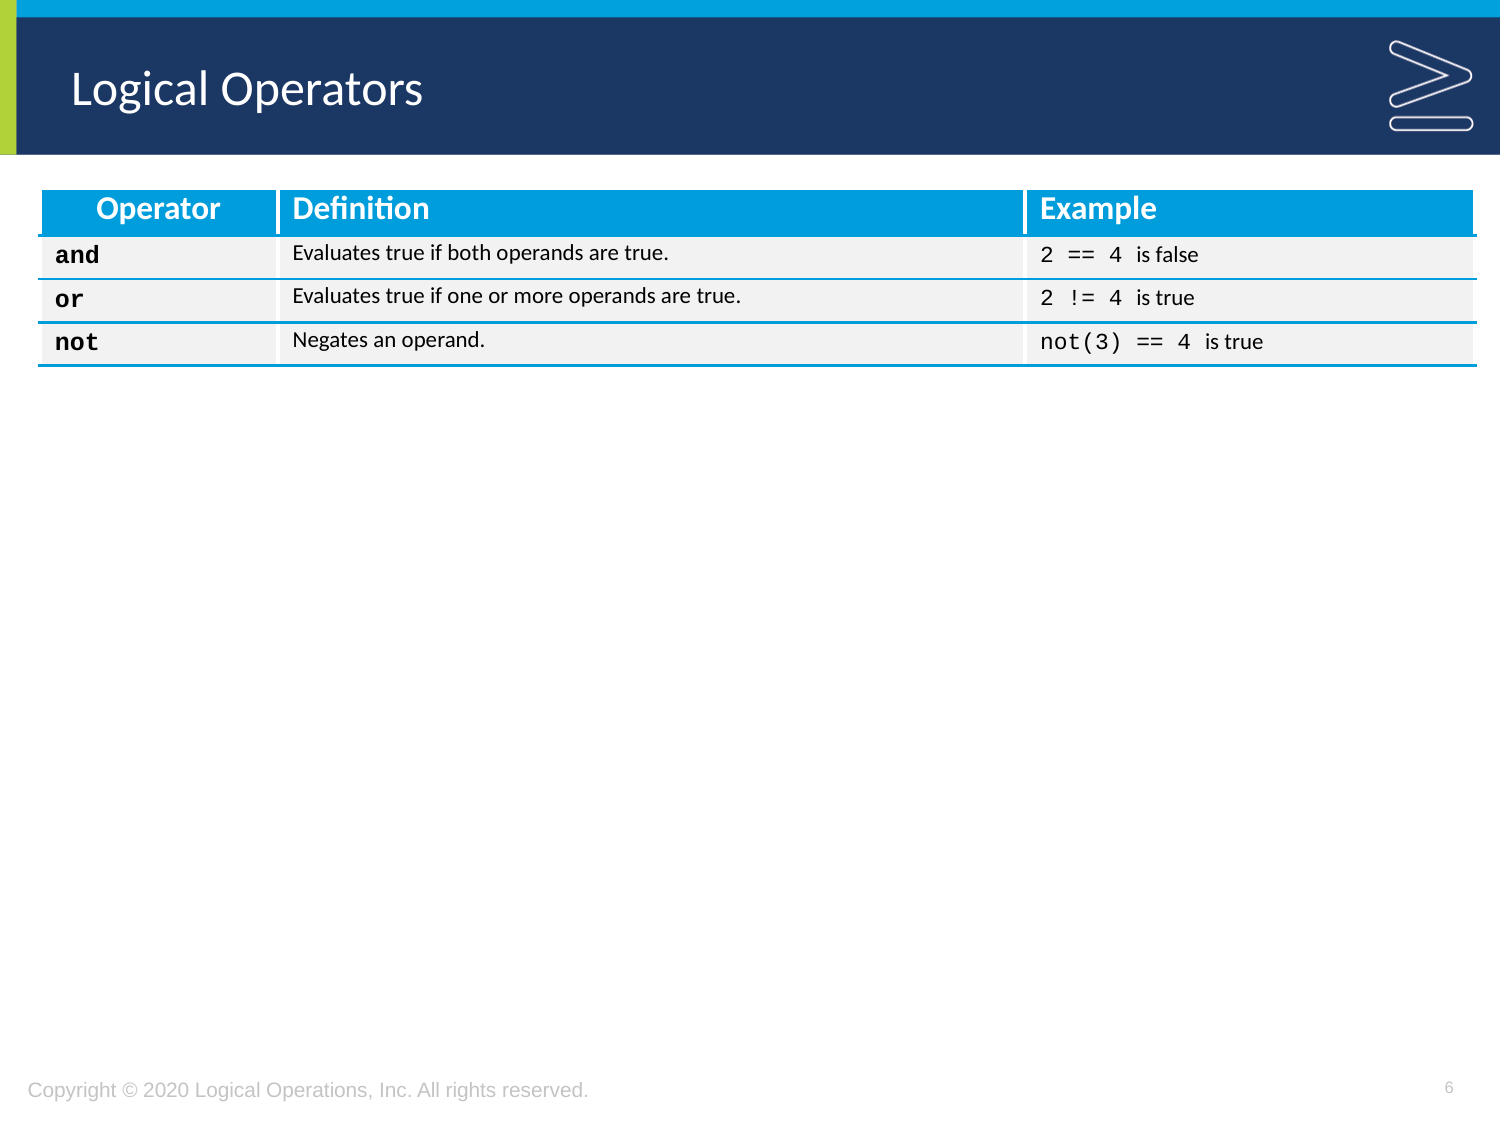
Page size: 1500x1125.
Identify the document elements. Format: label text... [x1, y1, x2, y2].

table_cell 2 != 4 is true [1027, 280, 1473, 321]
table_header Definition [280, 190, 1023, 234]
table_cell Evaluates true if one or more operands are true. [280, 280, 1023, 321]
picture [1350, 18, 1500, 155]
title Logical Operators [56, 16, 1350, 155]
slide_number 6 [1118, 1057, 1469, 1118]
table_header Operator [42, 190, 276, 234]
table_header Example [1027, 190, 1473, 234]
table_cell 2 == 4 is false [1027, 237, 1473, 278]
picture [0, 0, 56, 155]
table_cell or [42, 280, 276, 321]
table_cell not(3) == 4 is true [1027, 324, 1473, 364]
table_cell Evaluates true if both operands are true. [280, 237, 1023, 278]
table_cell not [42, 324, 276, 364]
table_cell and [42, 237, 276, 278]
table_cell Negates an operand. [280, 324, 1023, 364]
